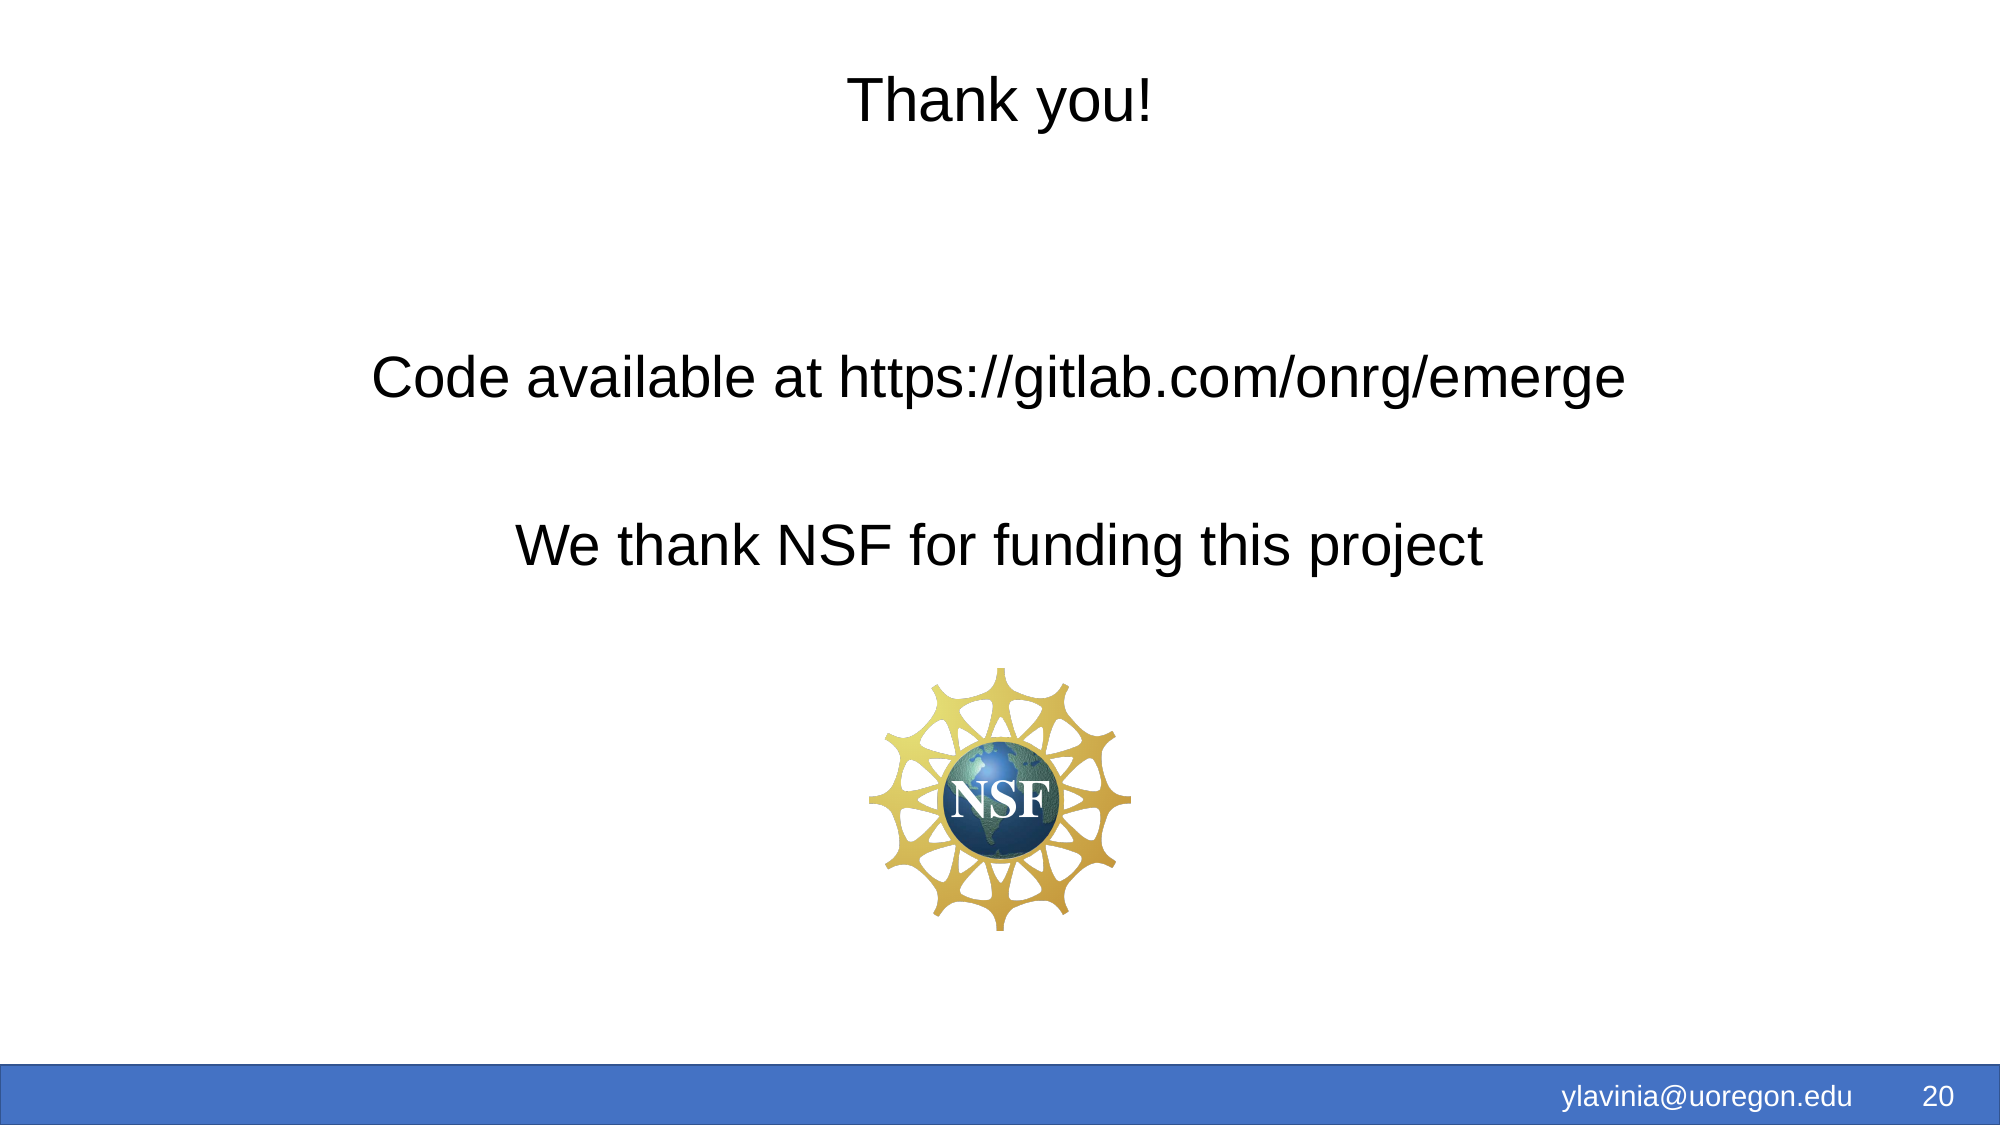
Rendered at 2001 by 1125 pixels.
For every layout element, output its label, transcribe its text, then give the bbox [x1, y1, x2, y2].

list Code available at https://gitlab.com/onrg/emerge We thank NSF for funding this project [137, 249, 1863, 682]
picture [869, 668, 1131, 931]
text_box ylavinia@uoregon.edu [1546, 1069, 1874, 1120]
slide_number 20 [1873, 1065, 1970, 1125]
title Thank you! [137, 59, 1863, 144]
text_box [0, 1064, 2000, 1125]
